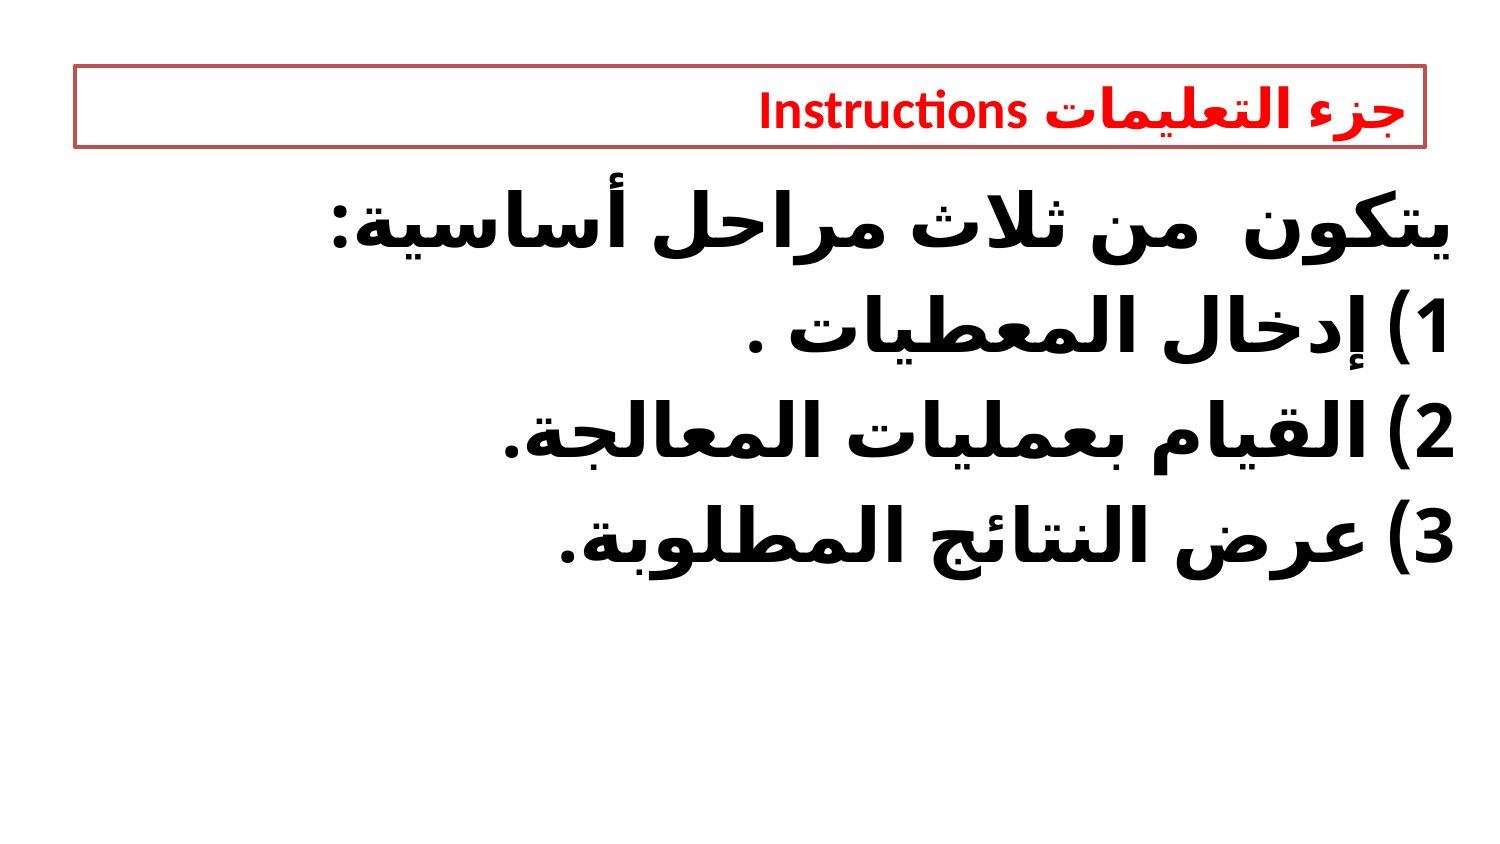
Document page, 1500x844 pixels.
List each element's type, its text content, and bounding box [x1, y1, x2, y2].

list يتكون من ثلاث مراحل أساسية: إدخال المعطيات . القيام بعمليات المعالجة. عرض النتائج المطلوبة. [17, 164, 1471, 821]
title جزء التعليمات Instructions [73, 64, 1427, 149]
